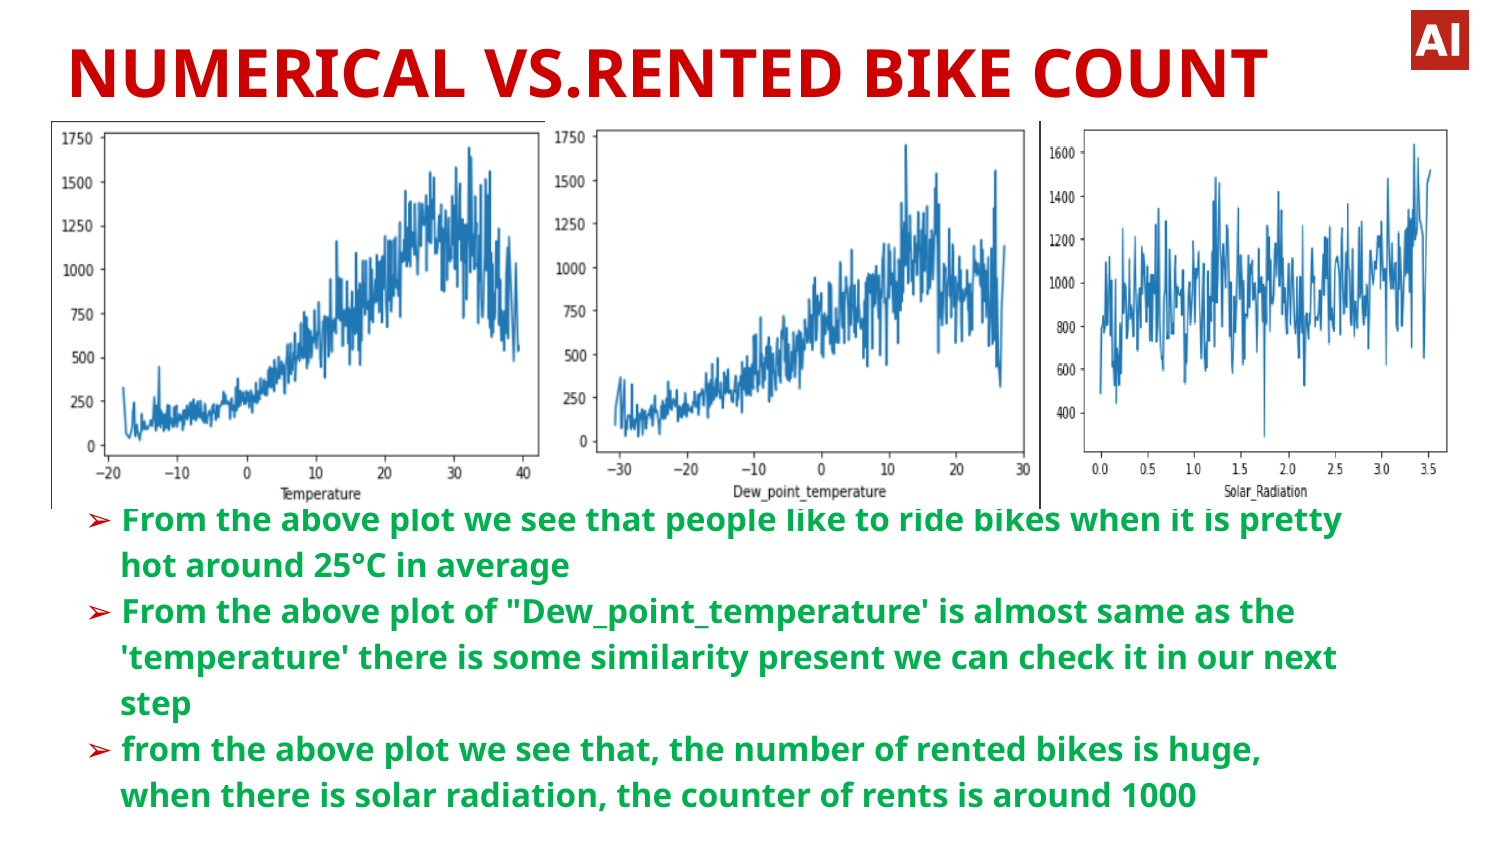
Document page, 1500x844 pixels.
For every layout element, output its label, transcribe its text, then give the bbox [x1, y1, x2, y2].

list ➢ From the above plot we see that people like to ride bikes when it is pretty hot around 25°C in average ➢ From the above plot of "Dew_point_temperature' is almost same as the 'temperature' there is some similarity present we can check it in our next step ➢ from the above plot we see that, the number of rented bikes is huge, when there is solar radiation, the counter of rents is around 1000 [51, 516, 1449, 829]
title NUMERICAL VS.RENTED BIKE COUNT [51, 15, 1408, 110]
picture [1411, 10, 1469, 70]
picture [50, 121, 1451, 509]
